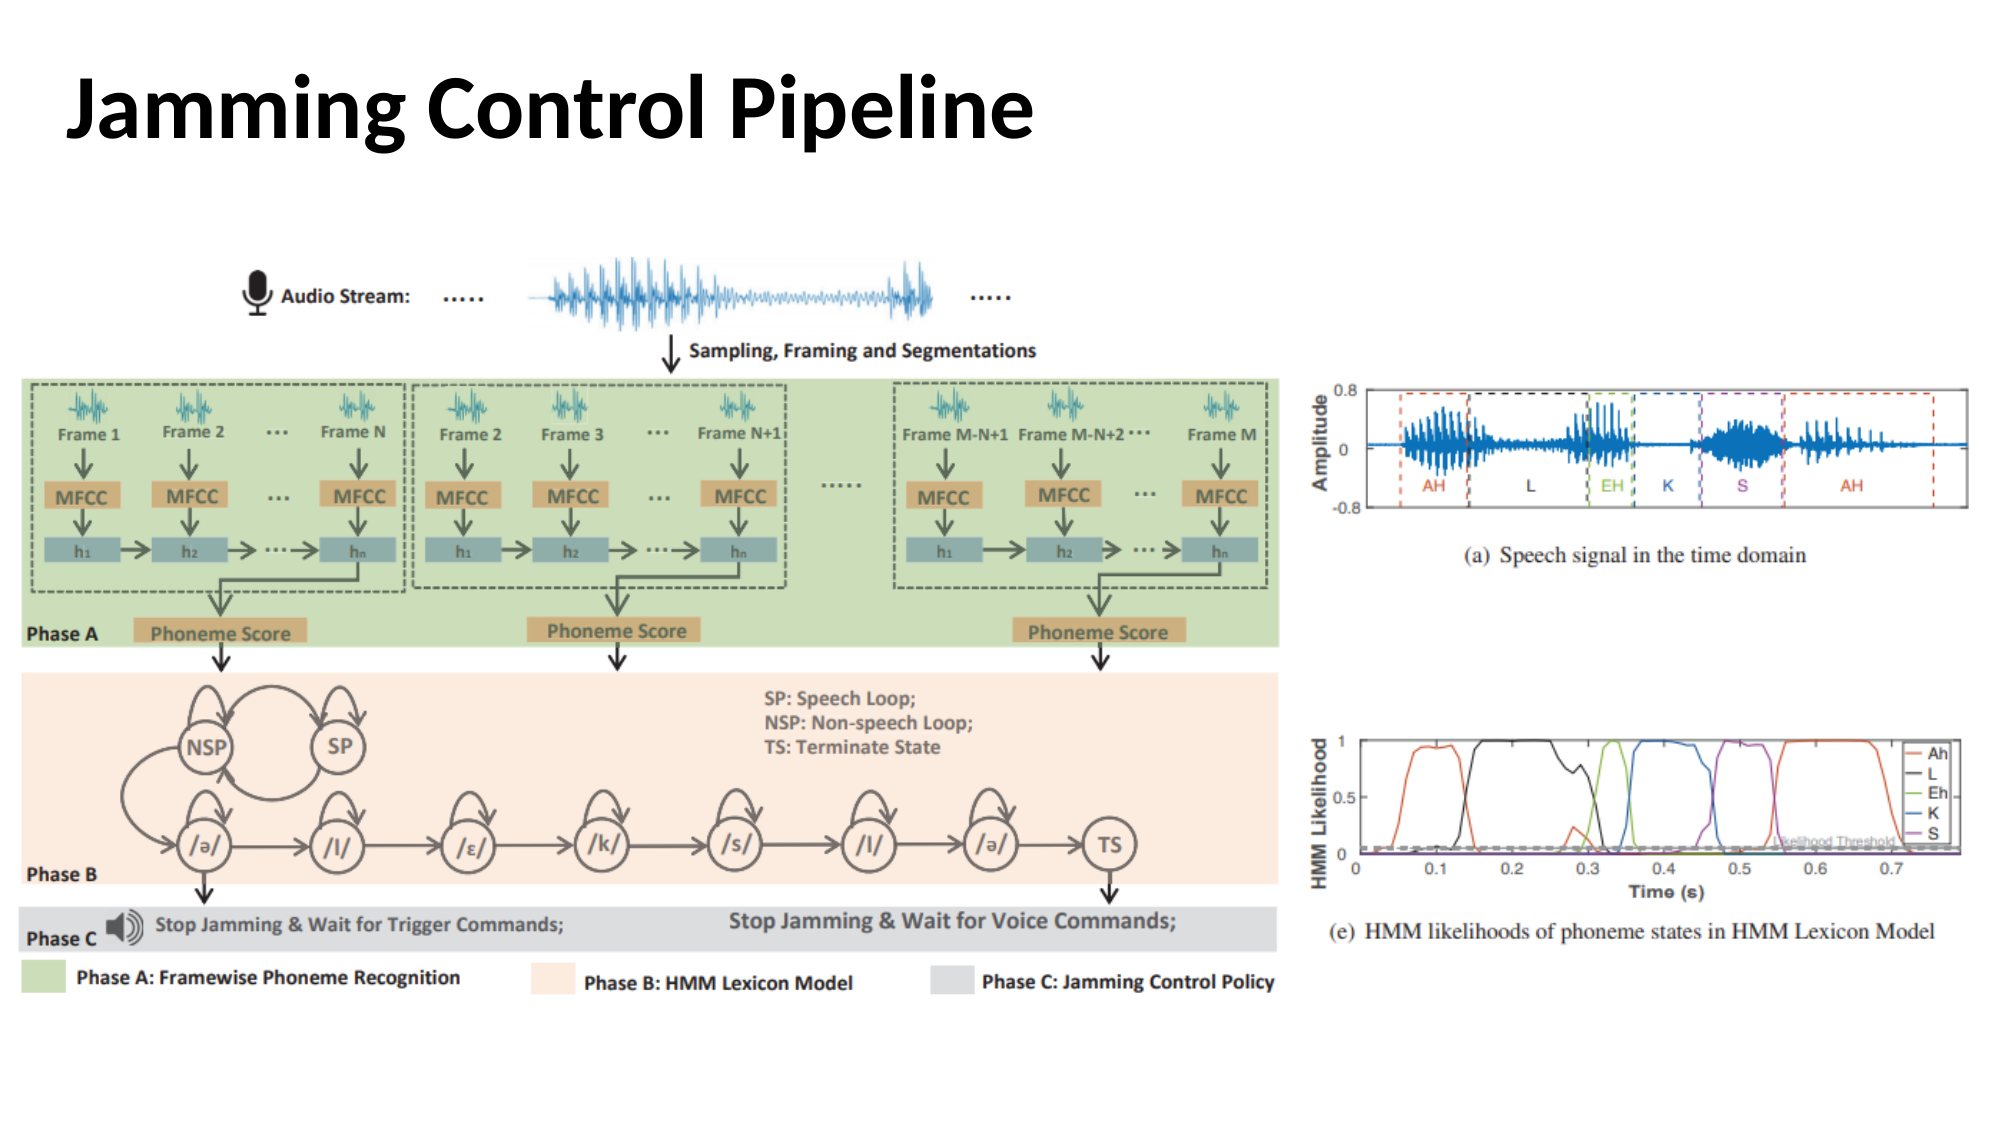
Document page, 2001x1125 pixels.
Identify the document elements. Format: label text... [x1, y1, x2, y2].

picture [1296, 371, 1980, 572]
picture [6, 253, 1287, 1004]
picture [1302, 725, 1975, 950]
title Jamming Control Pipeline [51, 0, 1880, 218]
